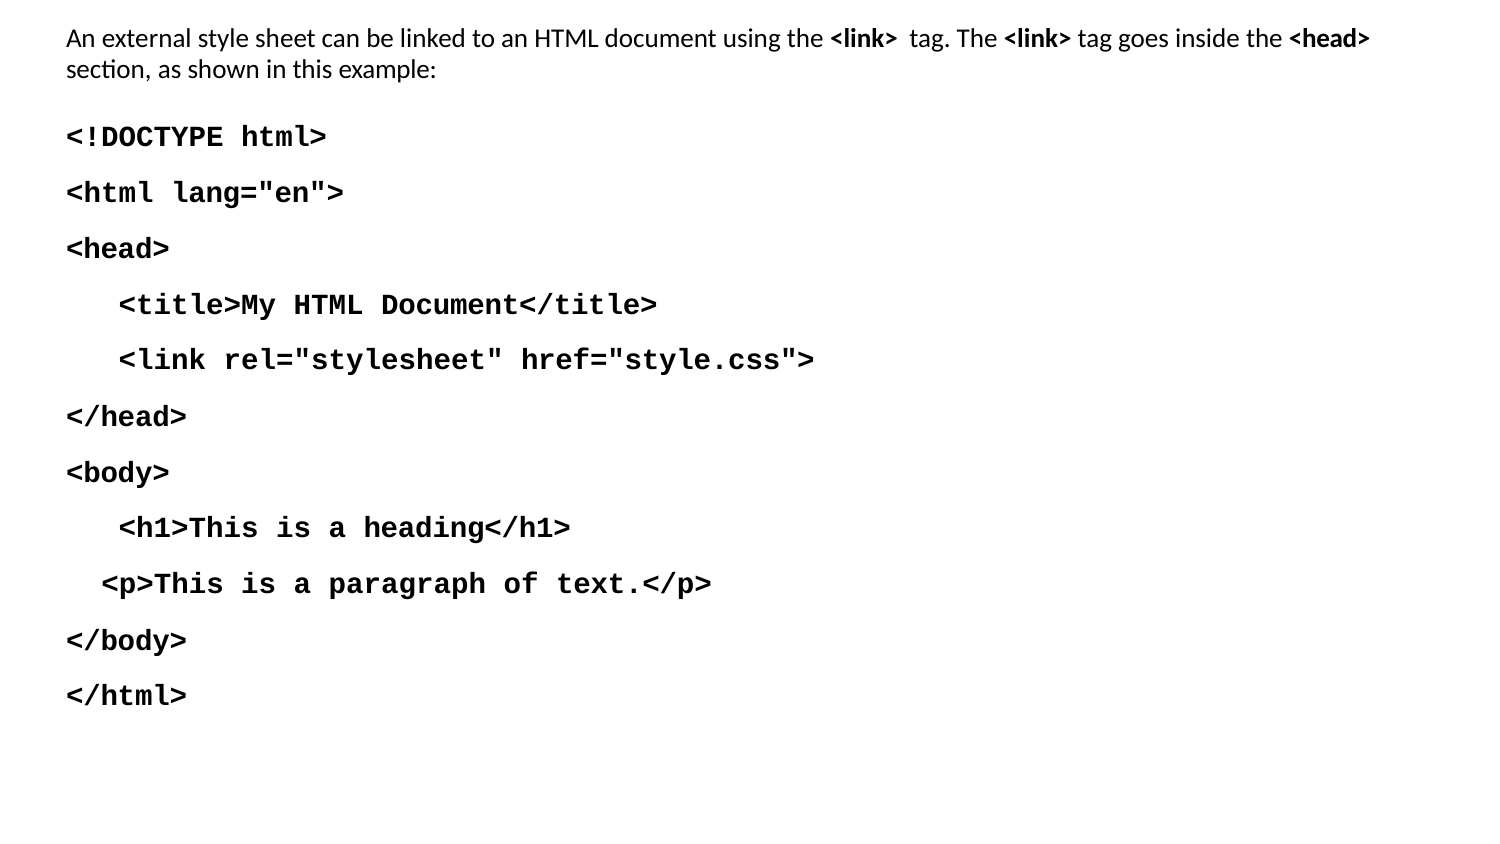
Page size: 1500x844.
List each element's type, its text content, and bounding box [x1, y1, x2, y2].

text_box An external style sheet can be linked to an HTML document using the <link> tag. The <link> tag goes inside the <head> section, as shown in this example: <!DOCTYPE html> <html lang="en"> <head> <title>My HTML Document</title> <link rel="stylesheet" href="style.css"> </head> <body> <h1>This is a heading</h1> <p>This is a paragraph of text.</p> </body> </html> [64, 20, 1385, 712]
